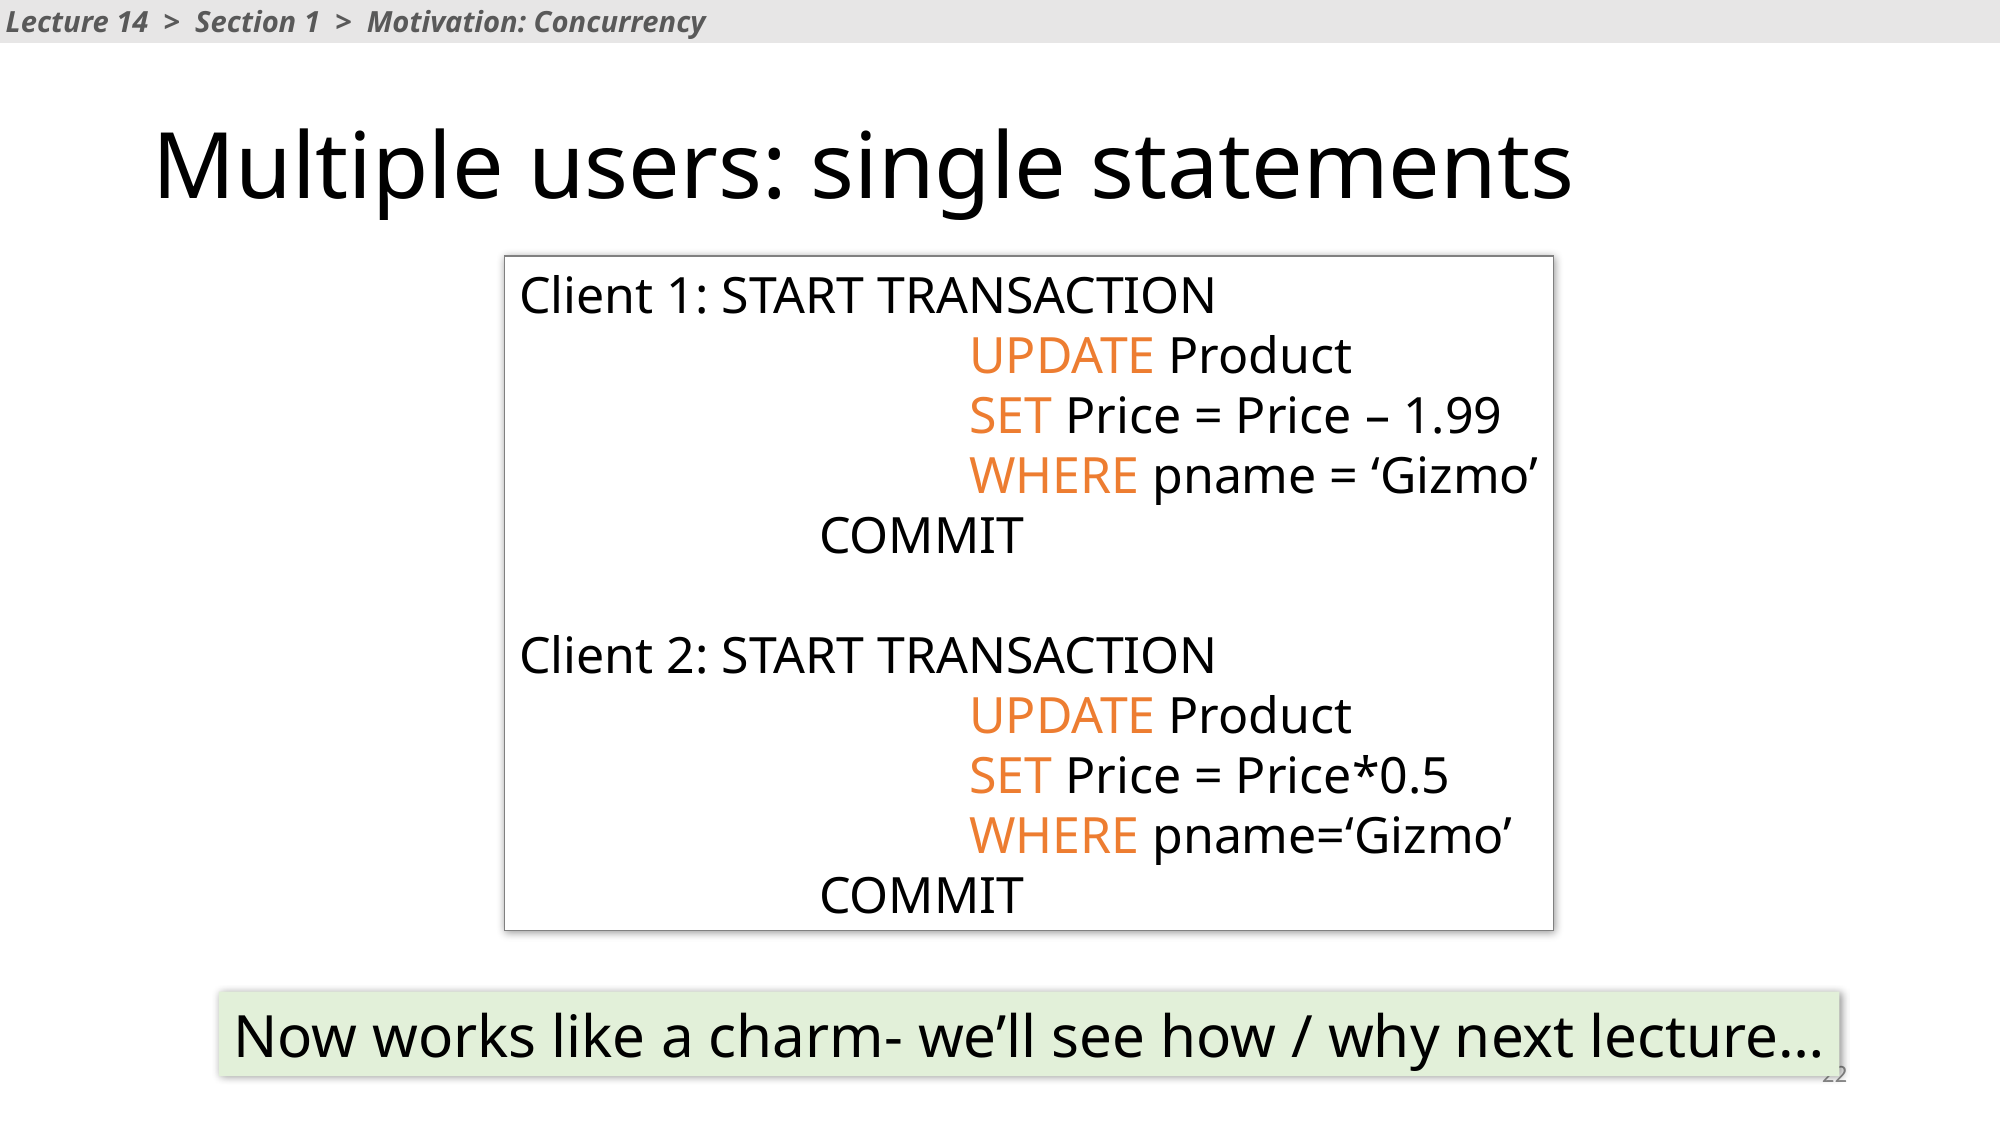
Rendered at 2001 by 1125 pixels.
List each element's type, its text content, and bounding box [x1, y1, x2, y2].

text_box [0, 0, 2000, 47]
text_box Client 1: START TRANSACTION UPDATE Product SET Price = Price – 1.99 WHERE pname = ‘Gizmo’ COMMIT Client 2: START TRANSACTION UPDATE Product SET Price = Price*0.5 WHERE pname=‘Gizmo’ COMMIT [504, 255, 1554, 931]
slide_number 22 [1412, 1042, 1863, 1103]
text_box Now works like a charm- we’ll see how / why next lecture… [218, 991, 1840, 1077]
title Multiple users: single statements [137, 59, 1863, 278]
